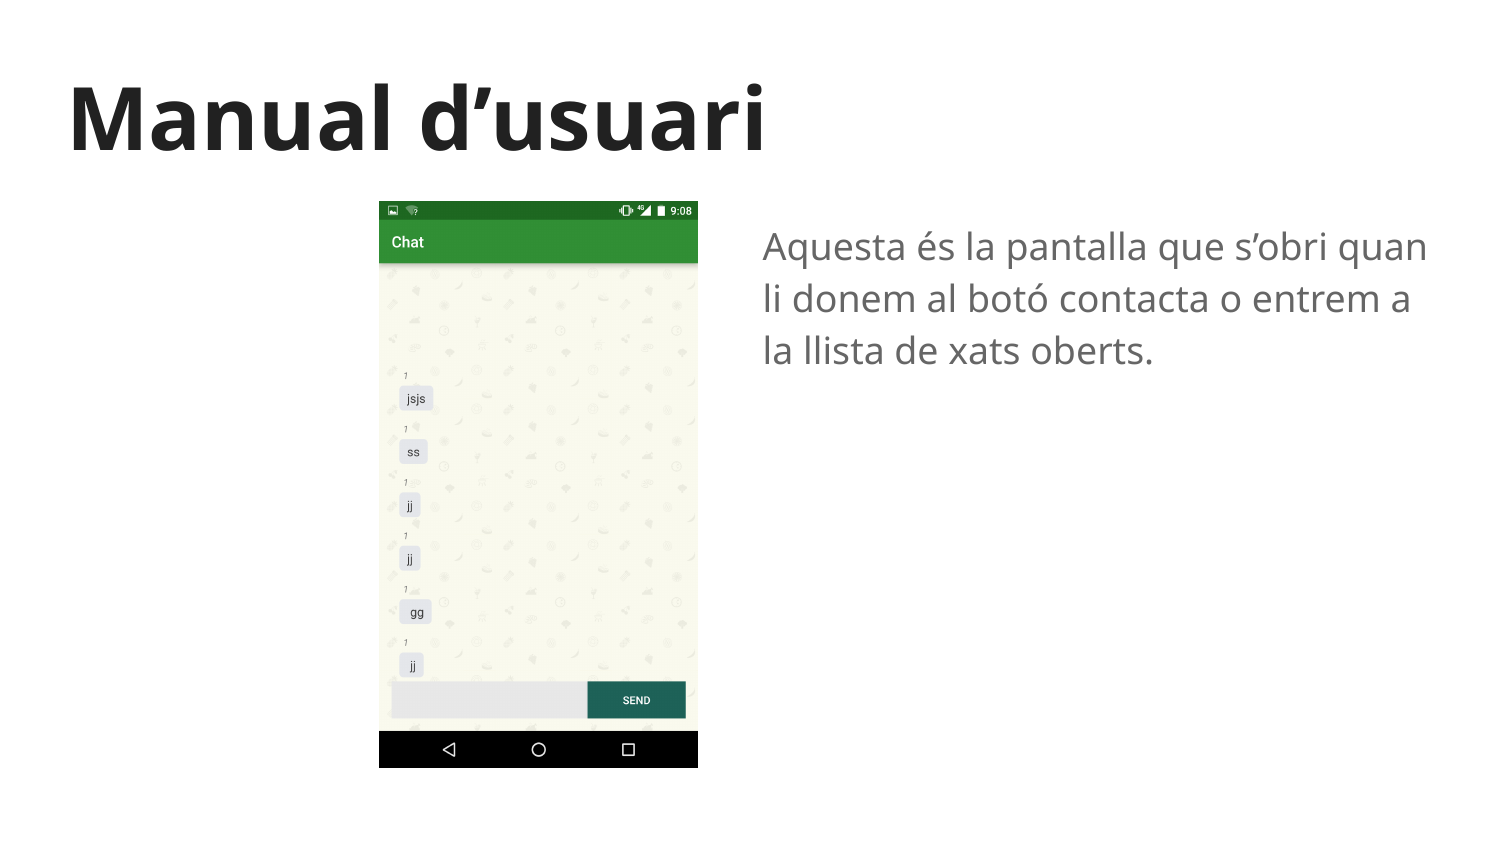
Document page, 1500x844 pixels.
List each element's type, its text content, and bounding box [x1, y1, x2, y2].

picture [378, 201, 699, 769]
title Manual d’usuari [51, 48, 1449, 180]
list Aquesta és la pantalla que s’obri quan li donem al botó contacta o entrem a la llista de xats oberts. [747, 201, 1449, 750]
